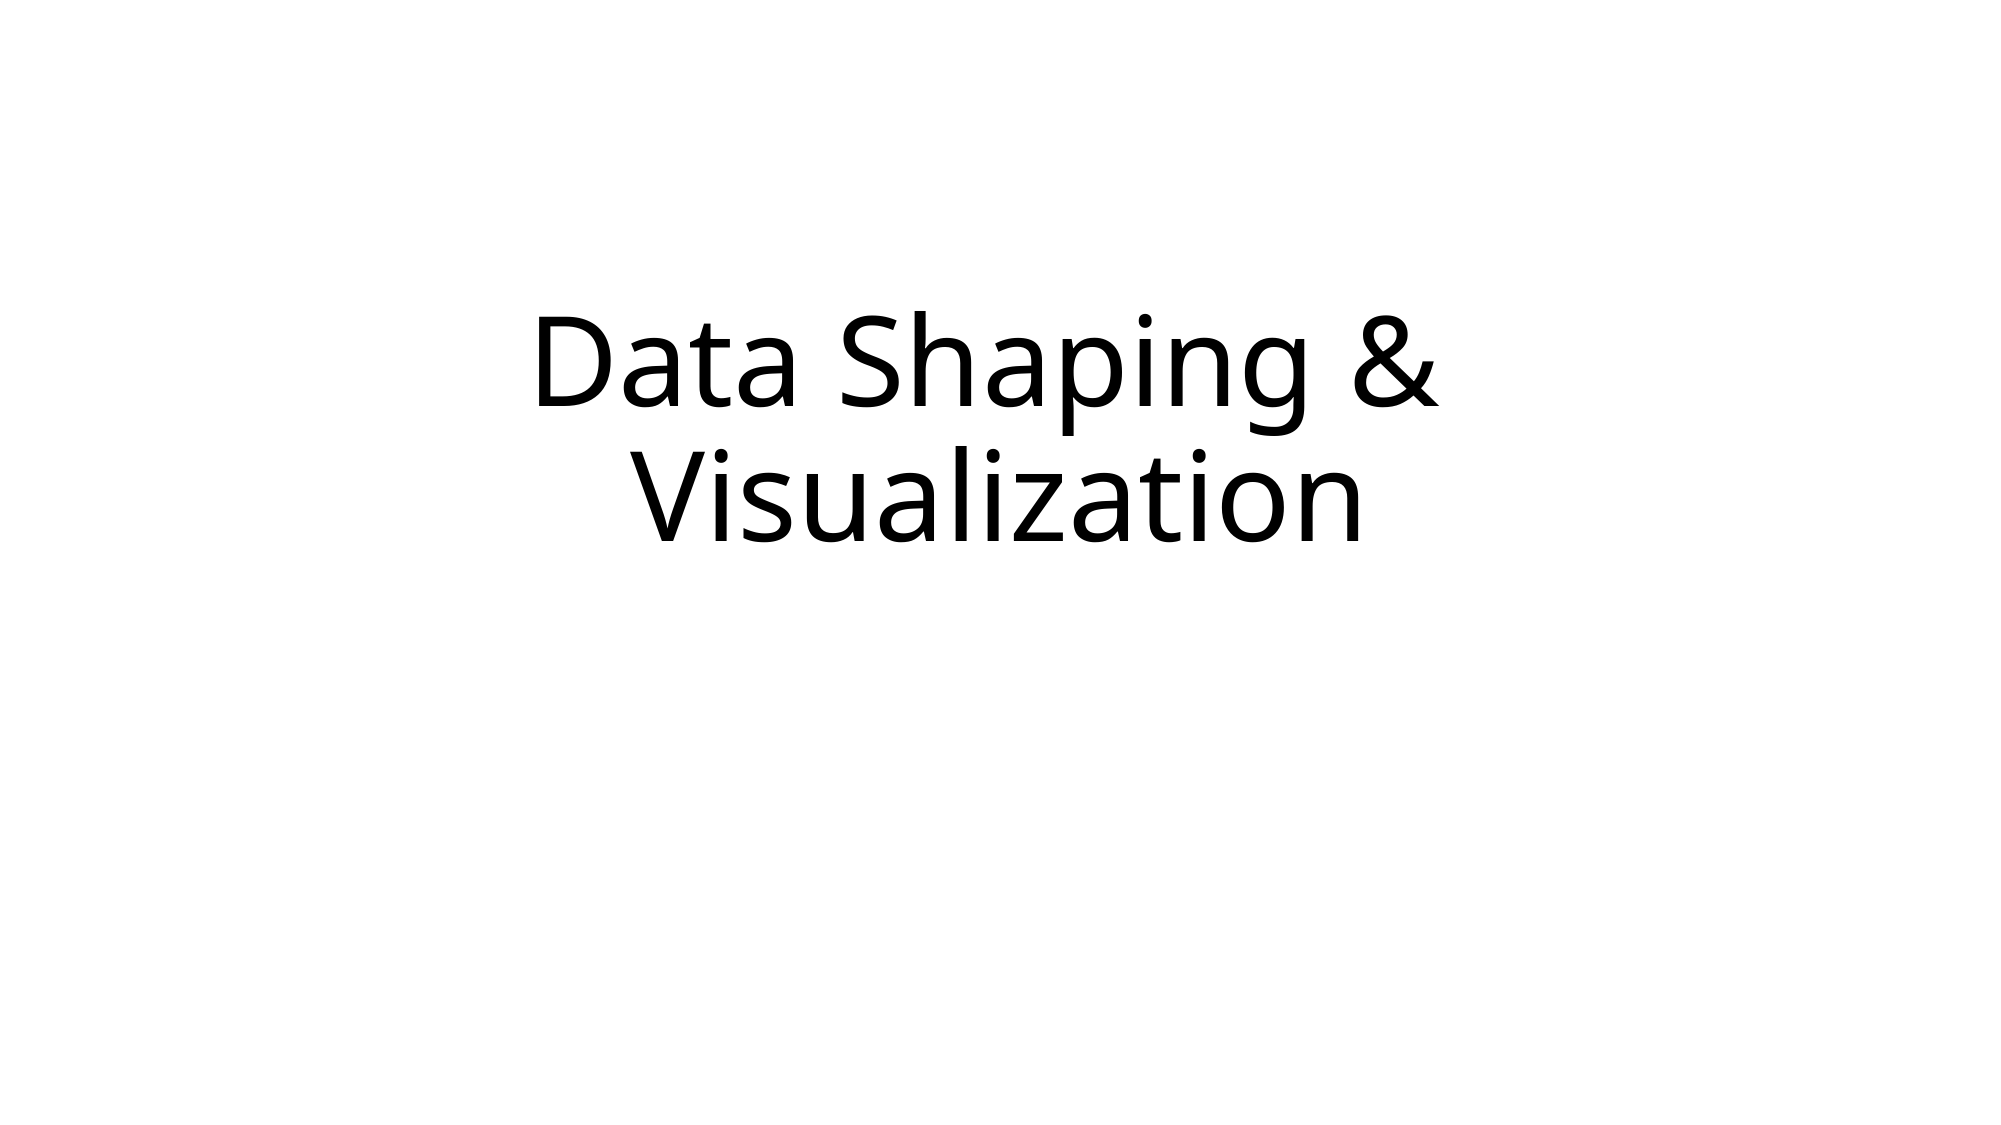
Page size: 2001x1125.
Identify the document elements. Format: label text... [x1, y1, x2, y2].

title Data Shaping & Visualization [249, 184, 1750, 576]
